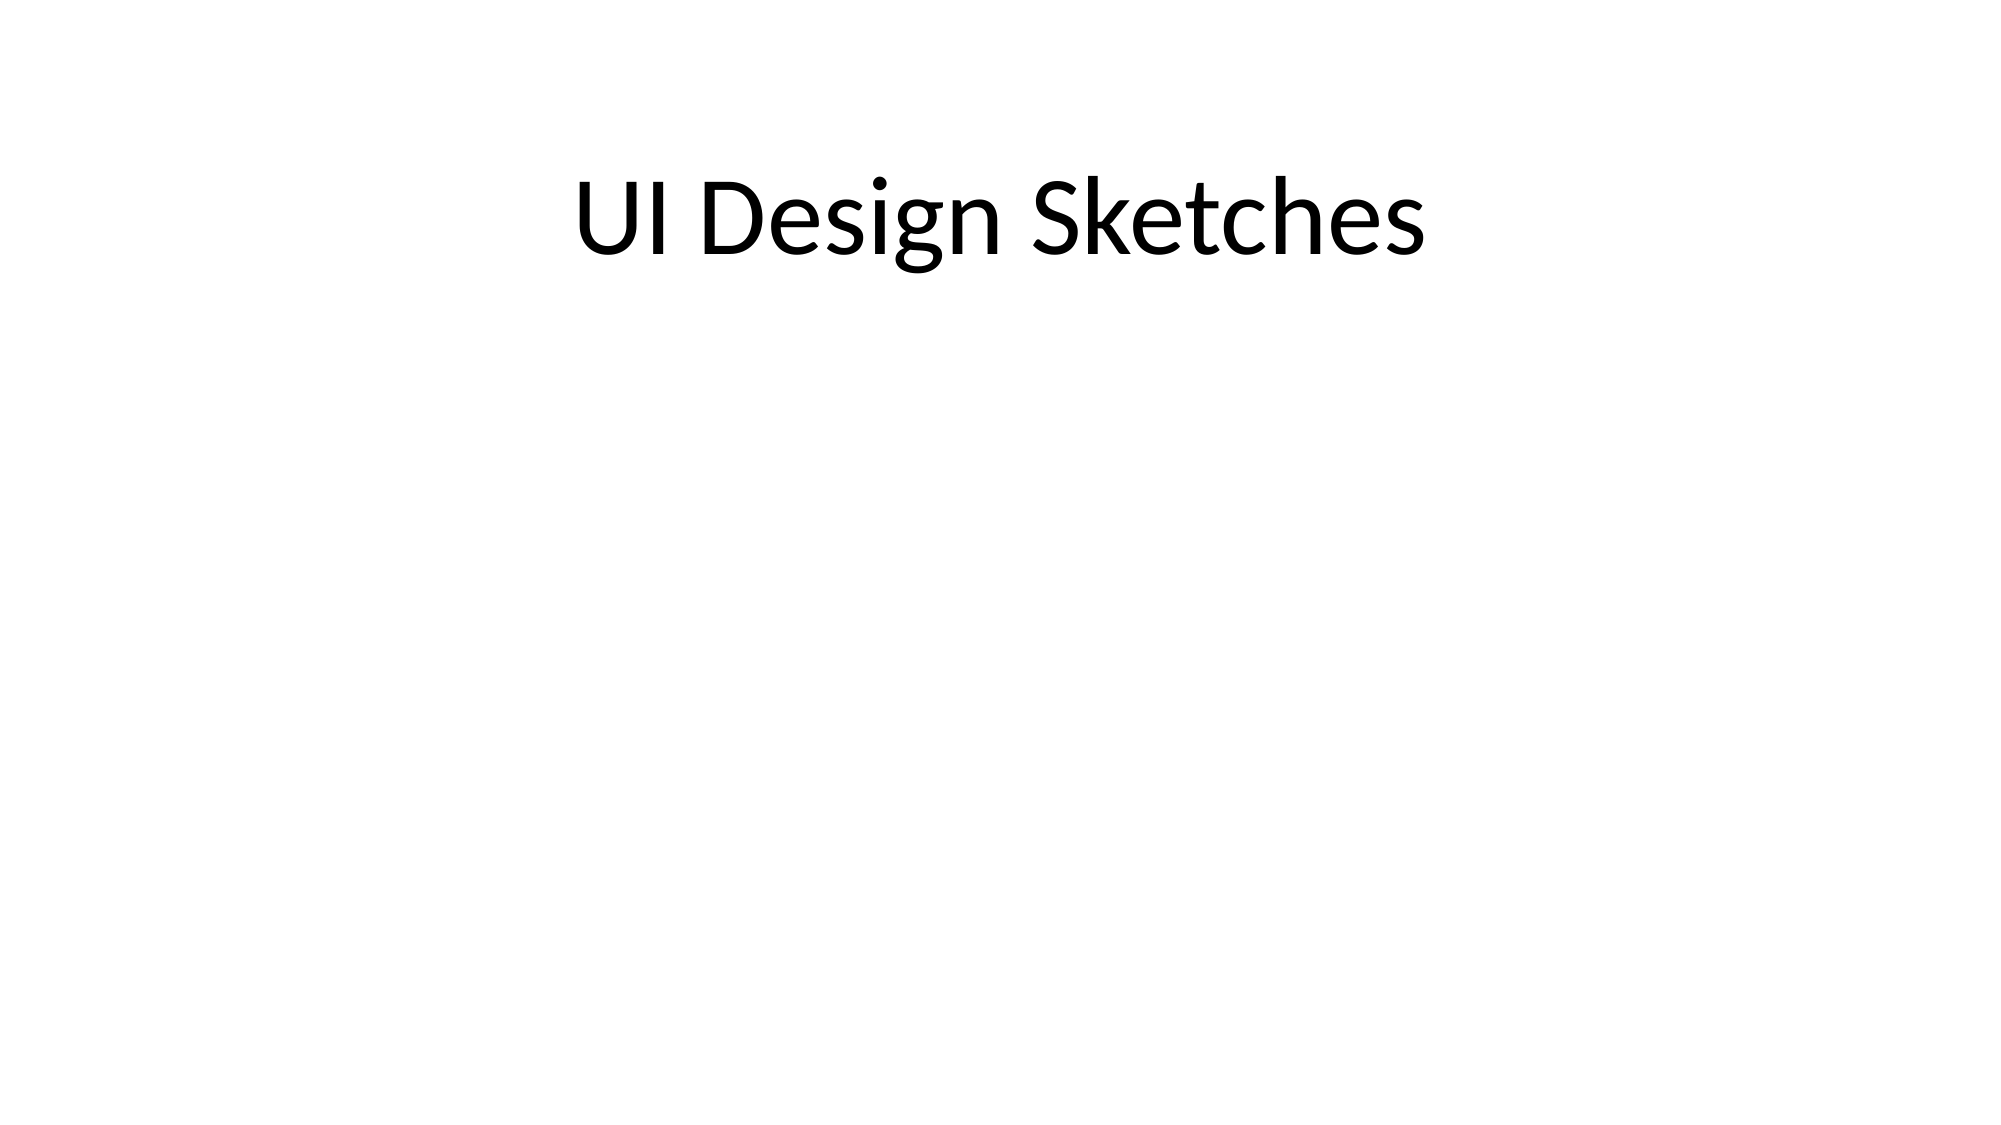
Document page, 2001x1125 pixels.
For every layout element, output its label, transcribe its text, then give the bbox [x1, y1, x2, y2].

text_box UI Design Sketches [557, 135, 1443, 286]
